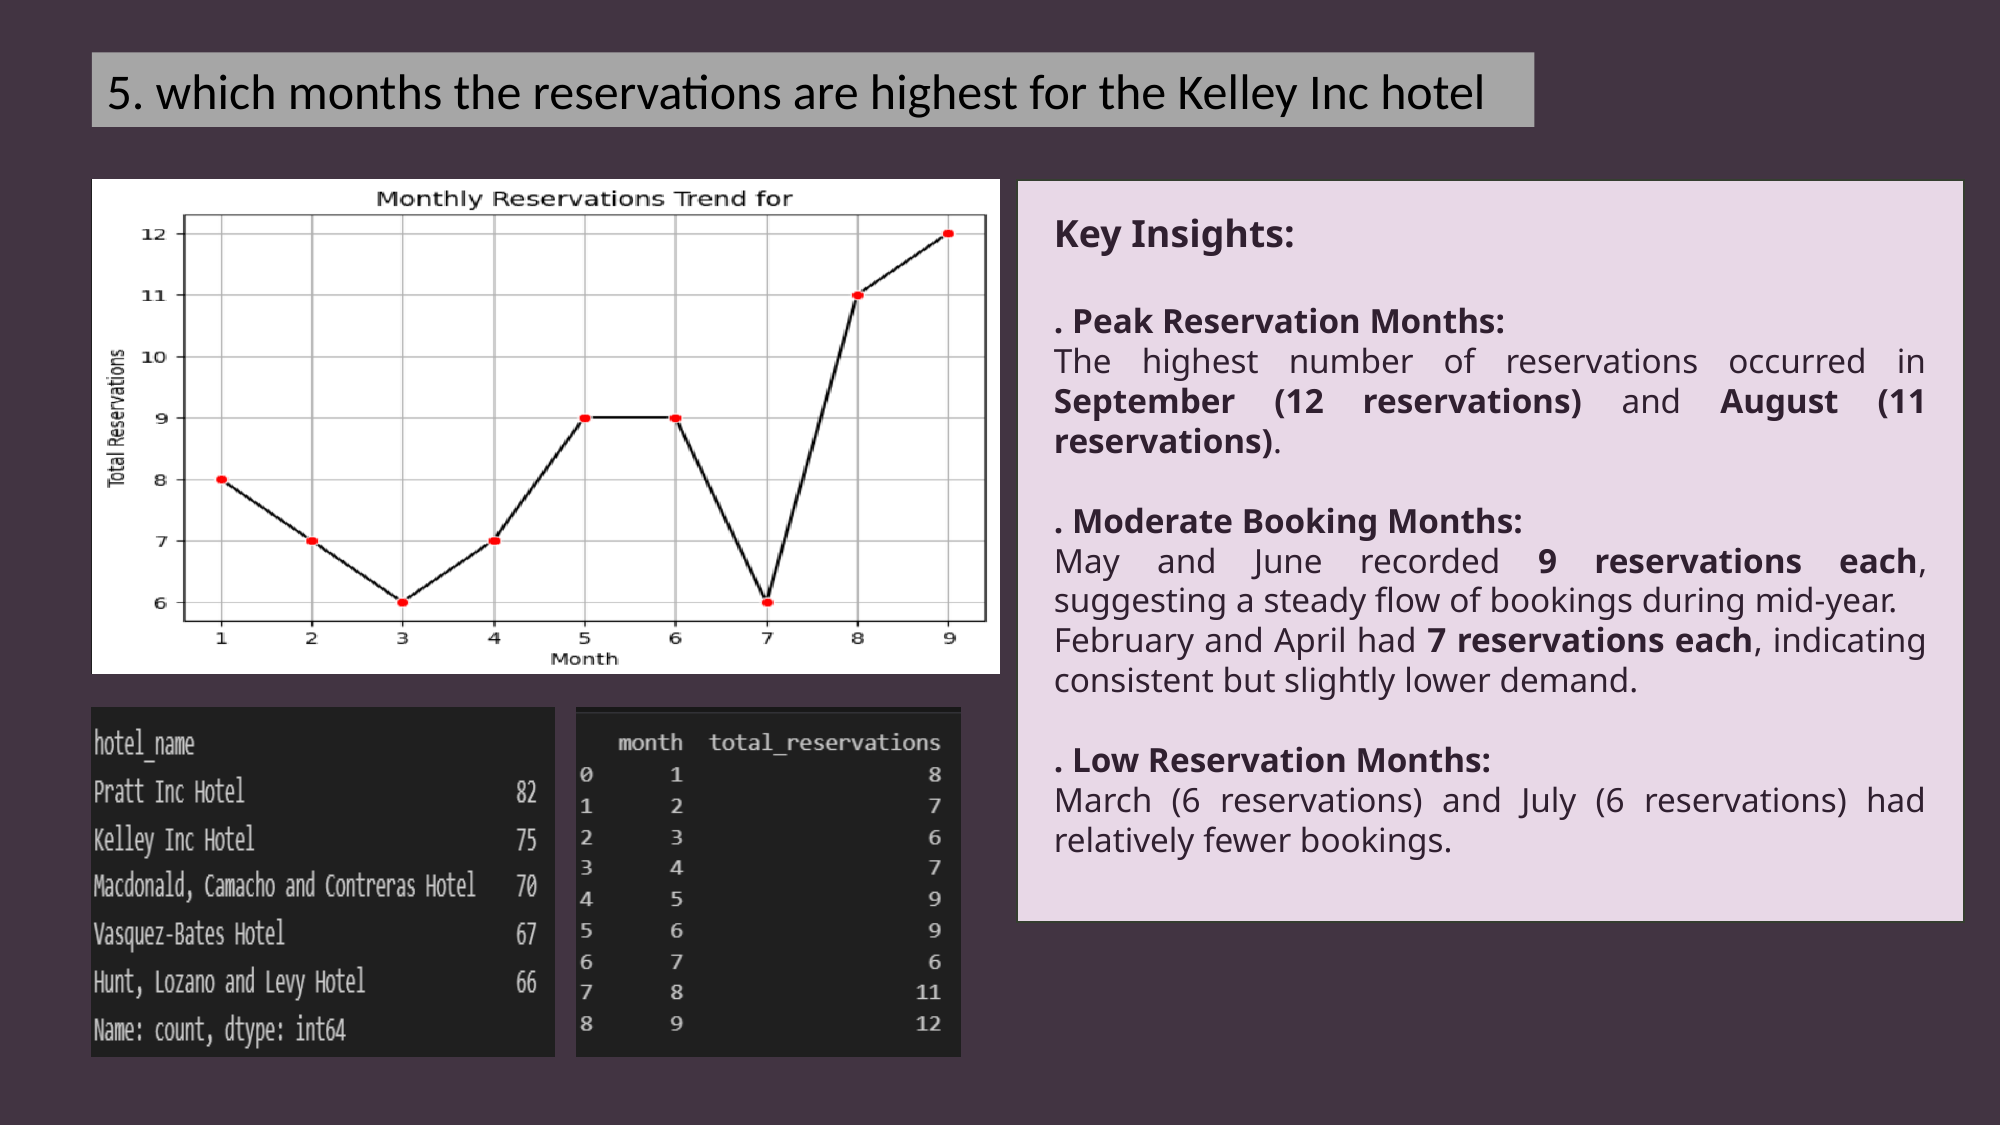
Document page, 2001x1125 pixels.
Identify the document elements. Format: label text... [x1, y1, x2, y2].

picture [576, 707, 961, 1057]
picture [91, 707, 555, 1057]
text_box Key Insights: . Peak Reservation Months: The highest number of reservations occurred in September (12 reservations) and August (11 reservations). . Moderate Booking Months: May and June recorded 9 reservations each, suggesting a steady flow of bookings during mid-year. February and April had 7 reservations each, indicating consistent but slightly lower demand. . Low Reservation Months: March (6 reservations) and July (6 reservations) had relatively fewer bookings. [1039, 202, 1942, 1002]
text_box 5. which months the reservations are highest for the Kelley Inc hotel [91, 52, 1535, 127]
text_box [1016, 179, 1965, 923]
picture [91, 179, 1000, 674]
